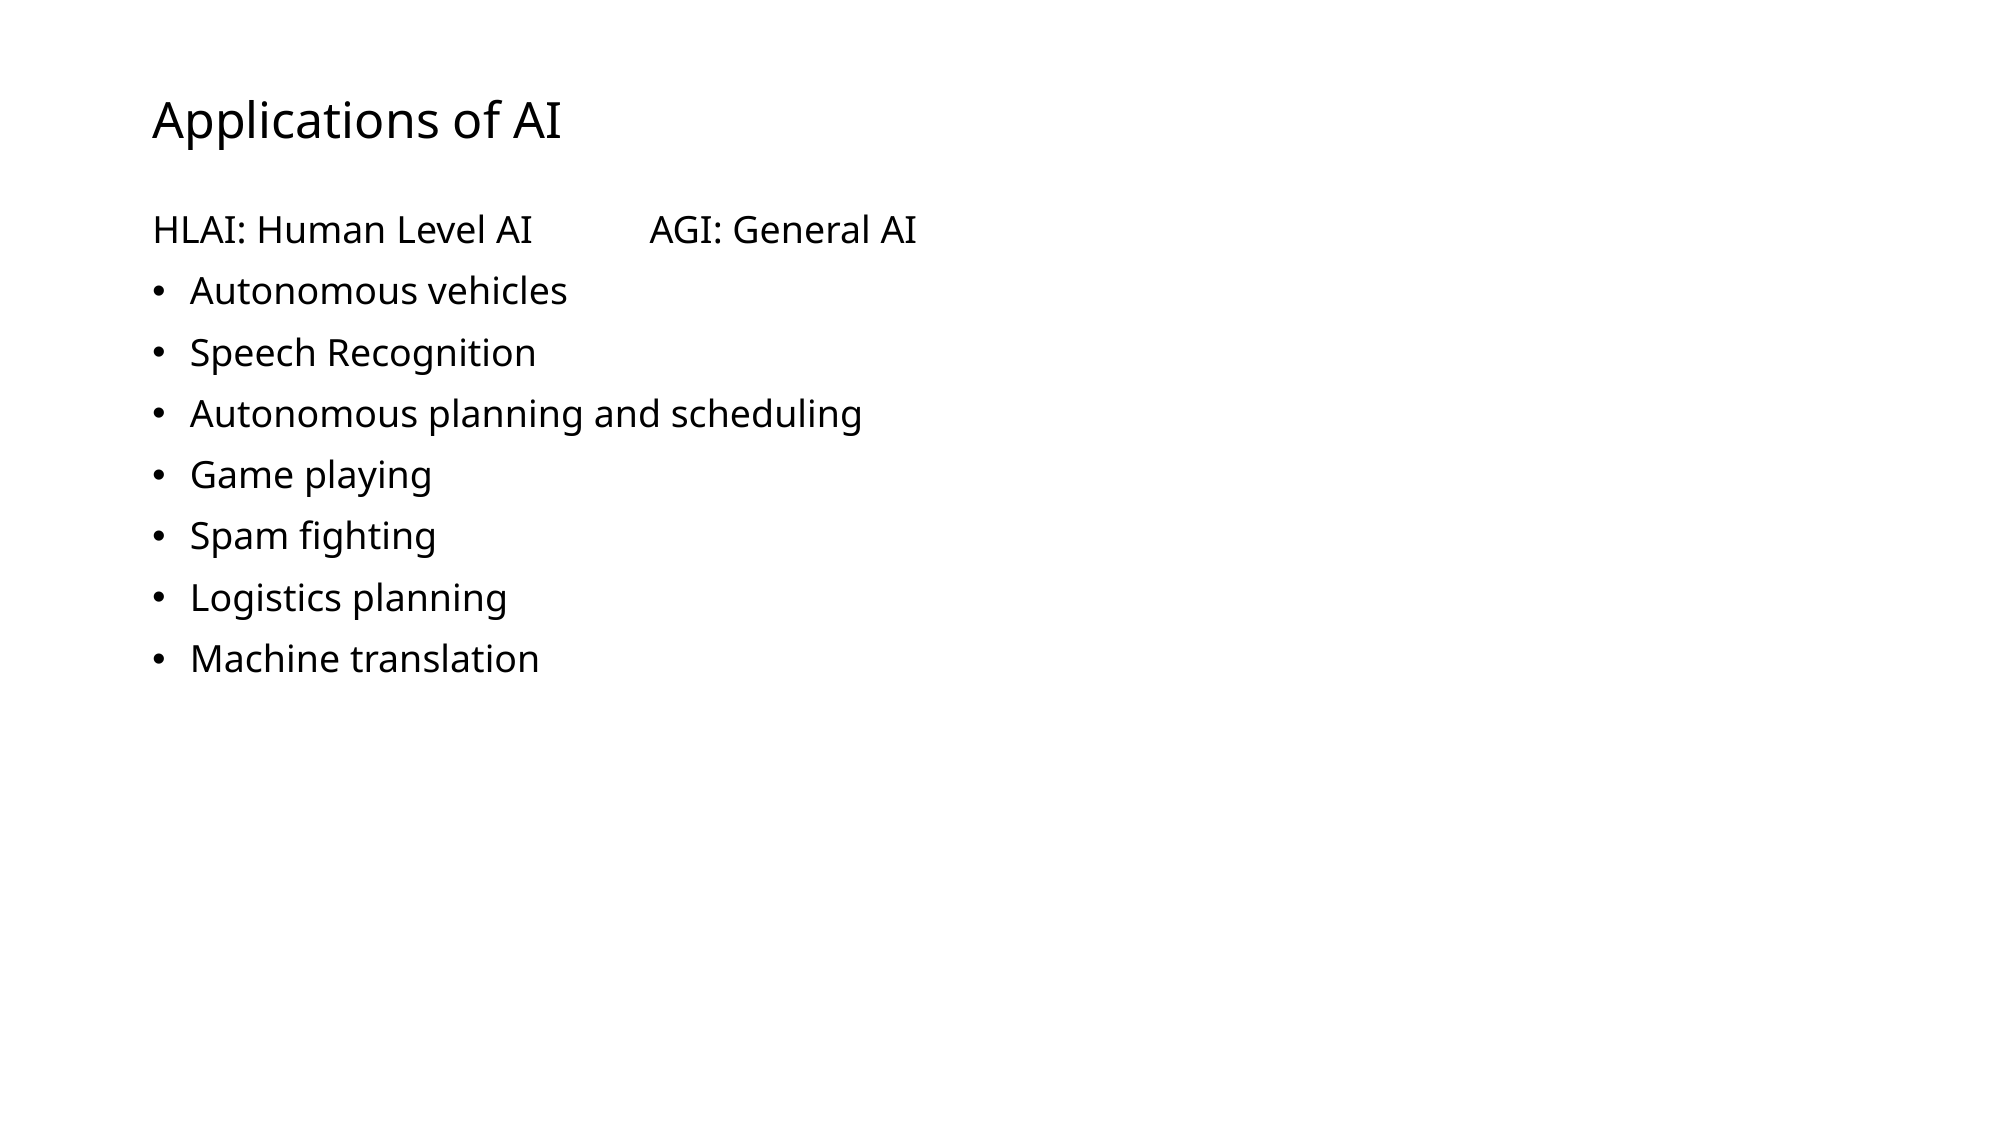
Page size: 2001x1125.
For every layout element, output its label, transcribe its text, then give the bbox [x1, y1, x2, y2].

list HLAI: Human Level AI AGI: General AI Autonomous vehicles Speech Recognition Autonomous planning and scheduling Game playing Spam fighting Logistics planning Machine translation [137, 203, 1863, 1014]
title Applications of AI [137, 59, 1863, 185]
